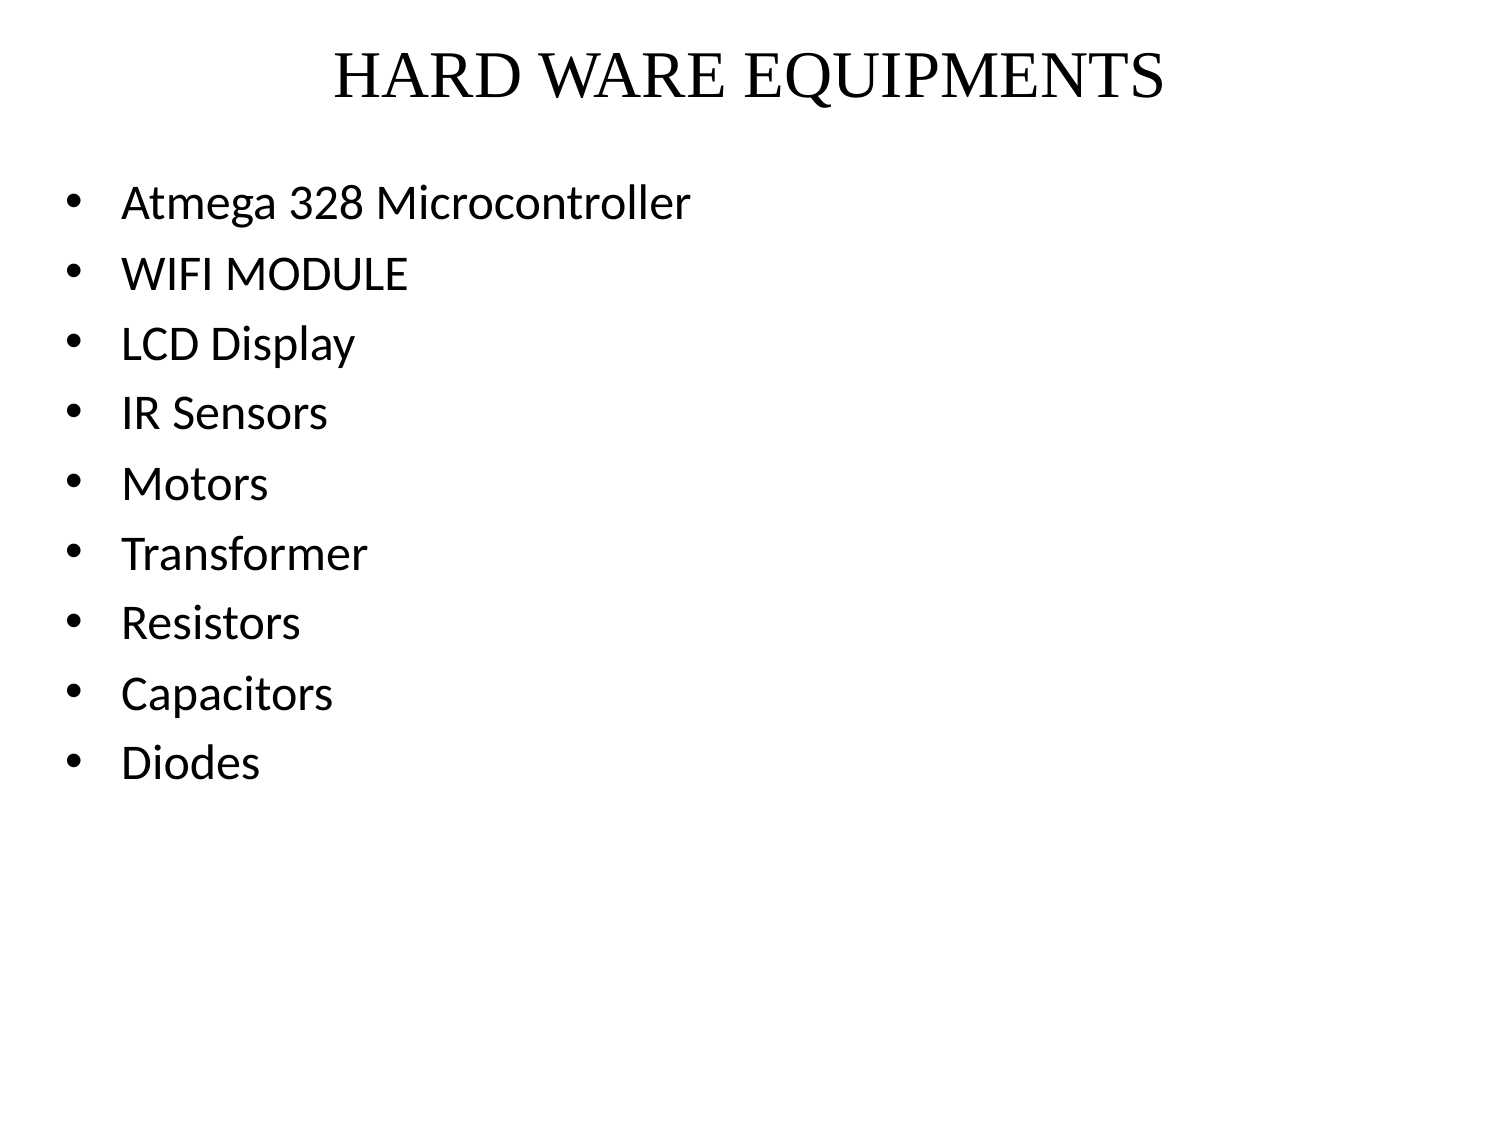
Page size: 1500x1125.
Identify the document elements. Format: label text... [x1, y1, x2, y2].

list Atmega 328 Microcontroller WIFI MODULE LCD Display IR Sensors Motors Transformer Resistors Capacitors Diodes [50, 162, 1425, 1088]
title HARD WARE EQUIPMENTS [75, 0, 1425, 143]
